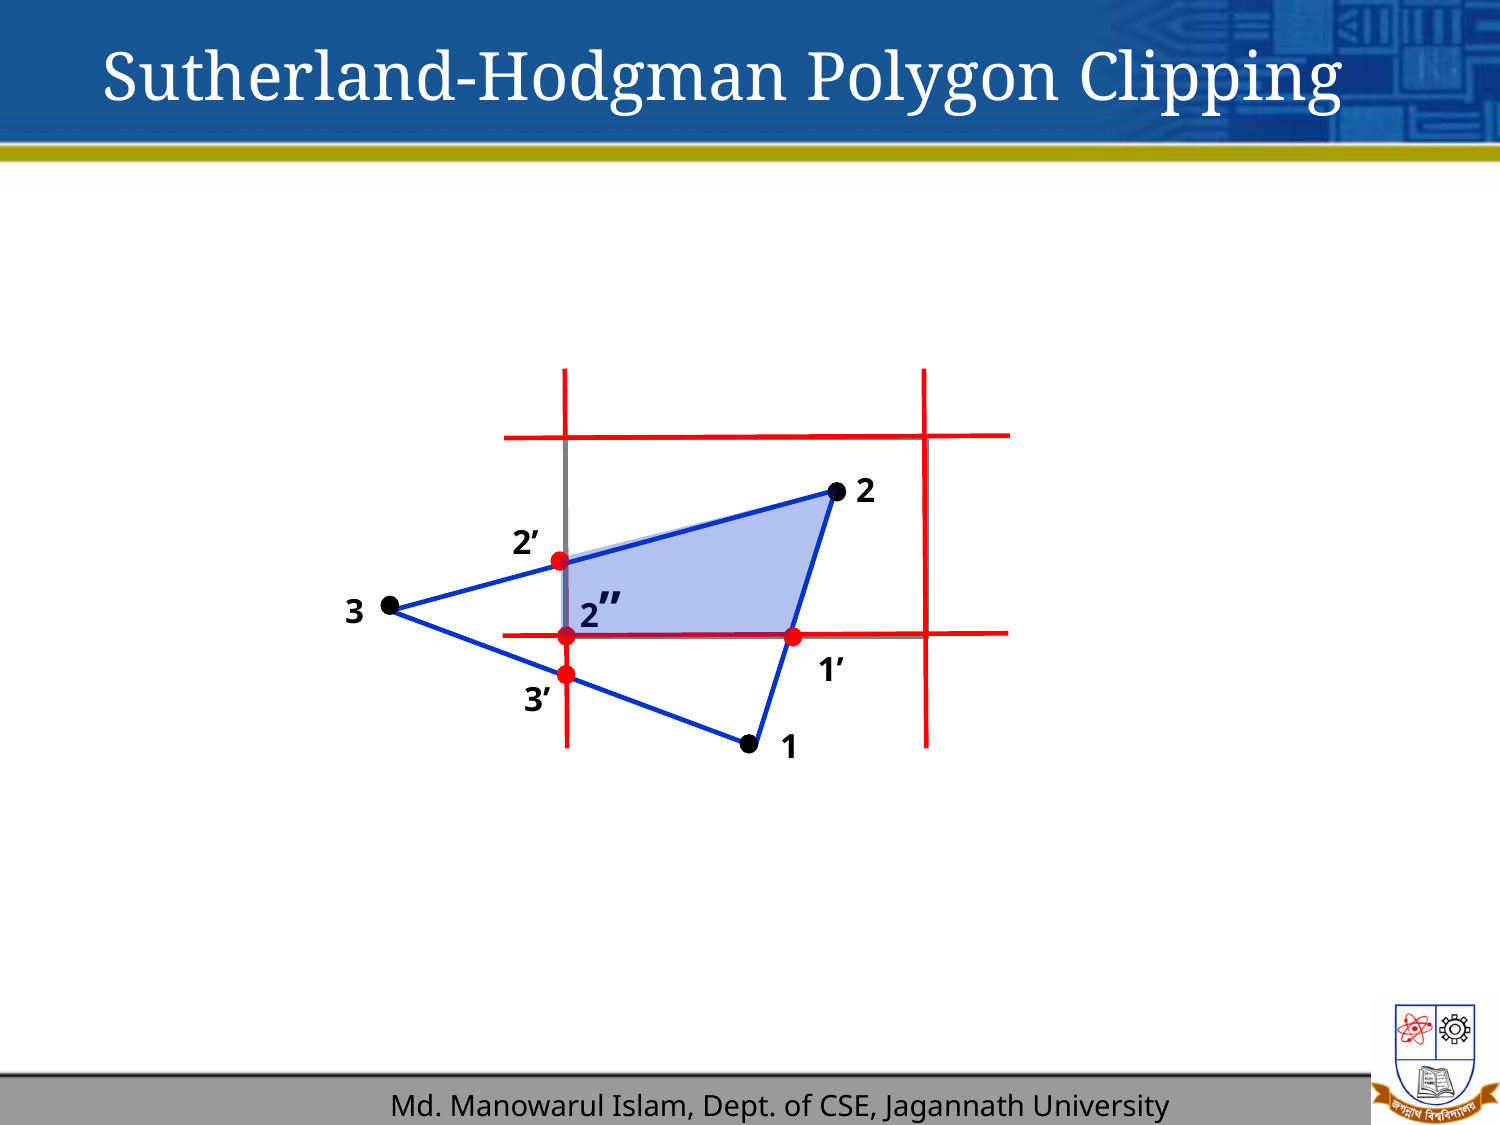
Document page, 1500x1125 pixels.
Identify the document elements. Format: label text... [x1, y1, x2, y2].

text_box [755, 183, 759, 690]
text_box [564, 368, 568, 435]
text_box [923, 368, 927, 749]
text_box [753, 696, 757, 888]
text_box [761, 436, 927, 774]
picture [0, 0, 1500, 1125]
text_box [317, 436, 748, 774]
text_box Sutherland-Hodgman Polygon Clipping [87, 26, 1403, 150]
